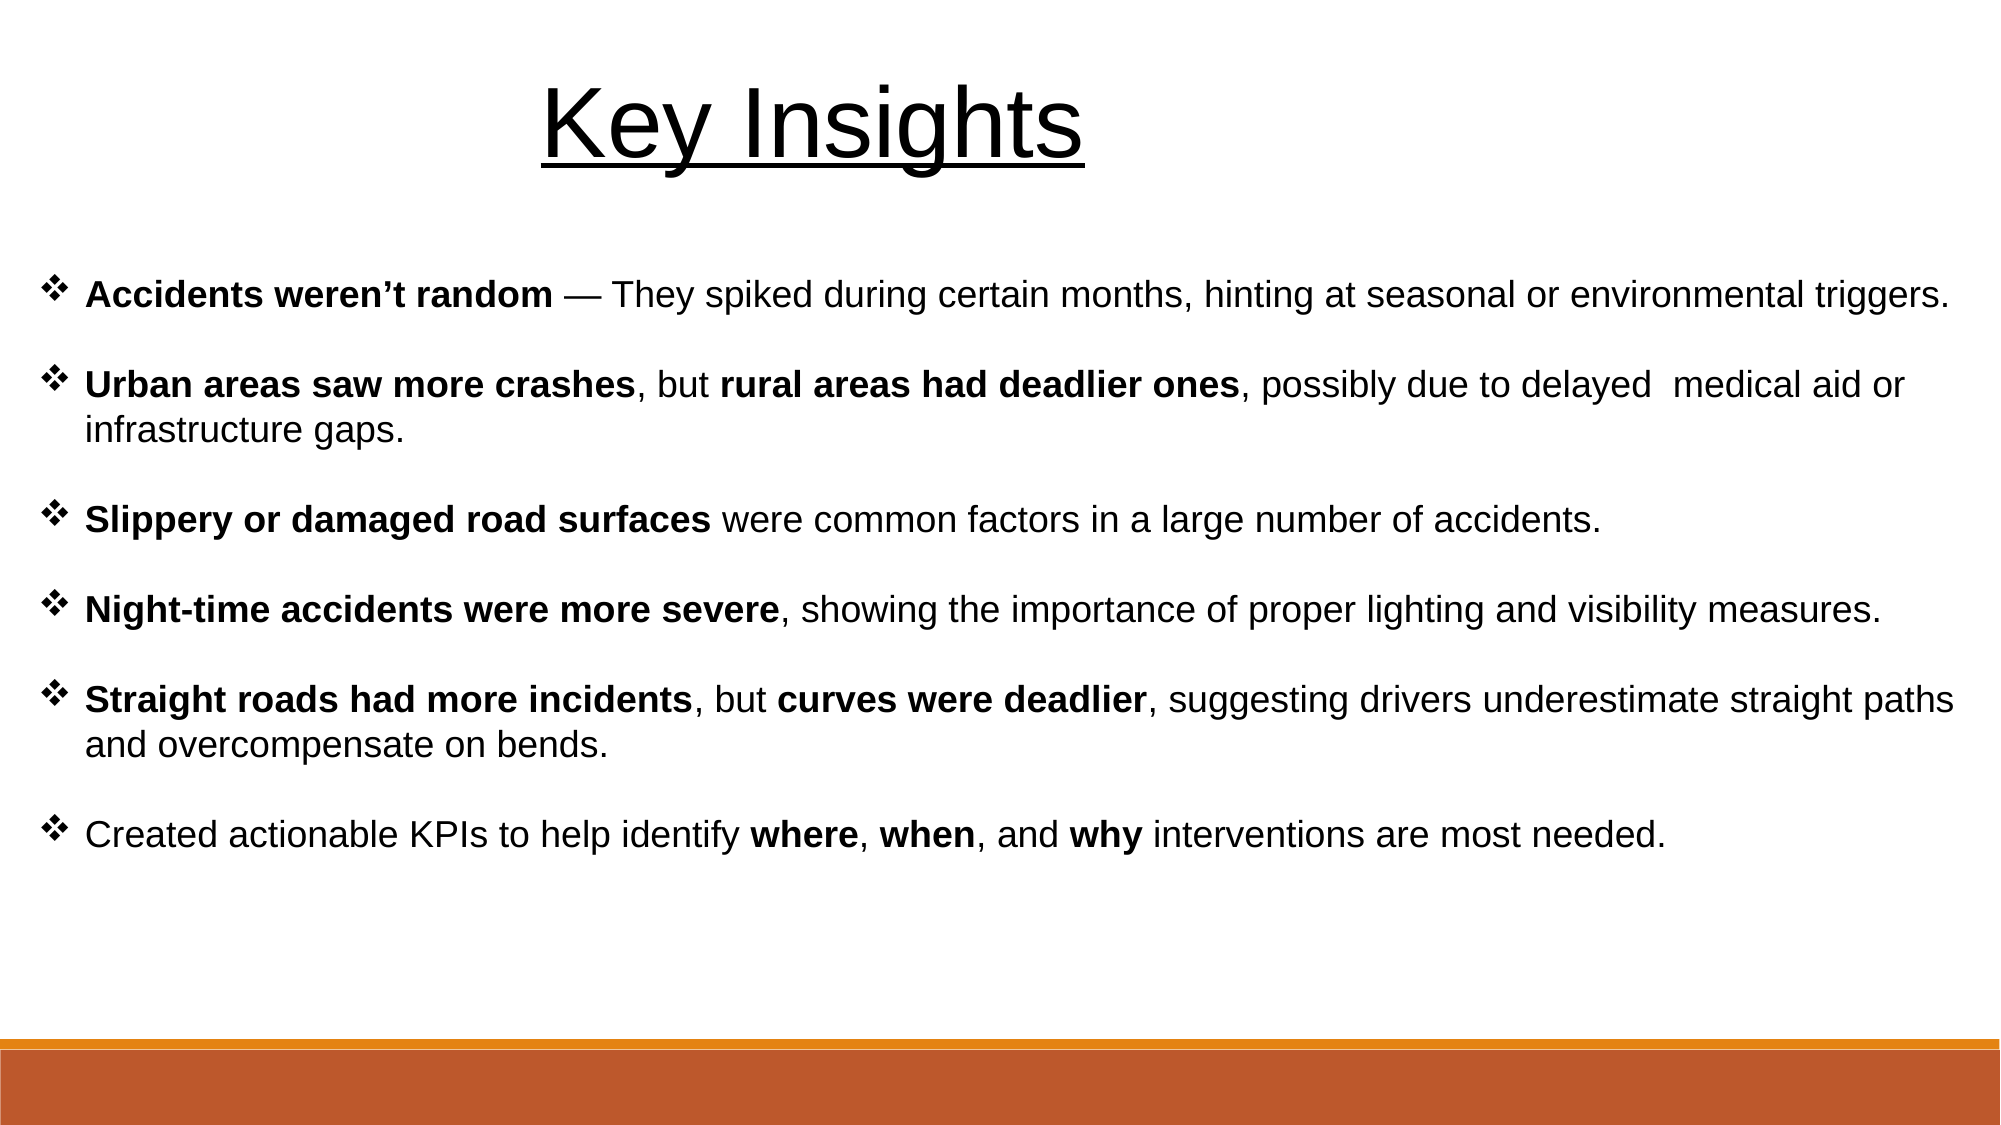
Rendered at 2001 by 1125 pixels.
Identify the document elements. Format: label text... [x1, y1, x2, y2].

text_box Key Insights [525, 50, 1100, 185]
text_box Accidents weren’t random — They spiked during certain months, hinting at seasonal or environmental triggers. Urban areas saw more crashes, but rural areas had deadlier ones, possibly due to delayed medical aid or infrastructure gaps. Slippery or damaged road surfaces were common factors in a large number of accidents. Night-time accidents were more severe, showing the importance of proper lighting and visibility measures. Straight roads had more incidents, but curves were deadlier, suggesting drivers underestimate straight paths and overcompensate on bends. Created actionable KPIs to help identify where, when, and why interventions are most needed. [23, 262, 1977, 863]
